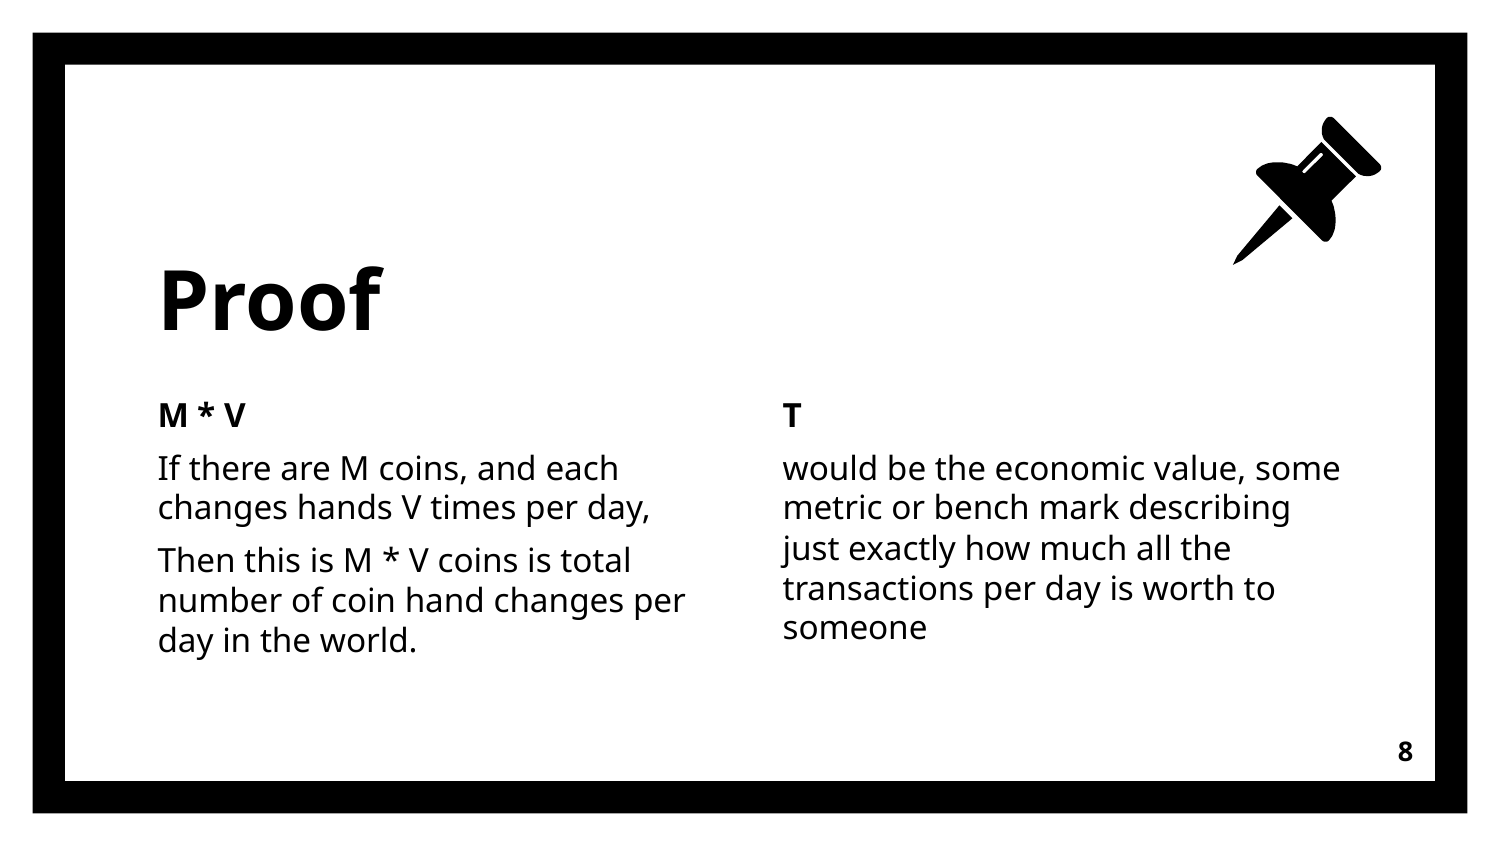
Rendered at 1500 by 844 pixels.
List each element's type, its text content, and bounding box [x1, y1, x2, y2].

list M * V If there are M coins, and each changes hands V times per day, Then this is M * V coins is total number of coin hand changes per day in the world. [142, 379, 733, 730]
title Proof [142, 139, 978, 363]
list T would be the economic value, some metric or bench mark describing just exactly how much all the transactions per day is worth to someone [767, 379, 1358, 730]
slide_number ‹#› [1338, 720, 1429, 786]
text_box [1232, 116, 1382, 266]
